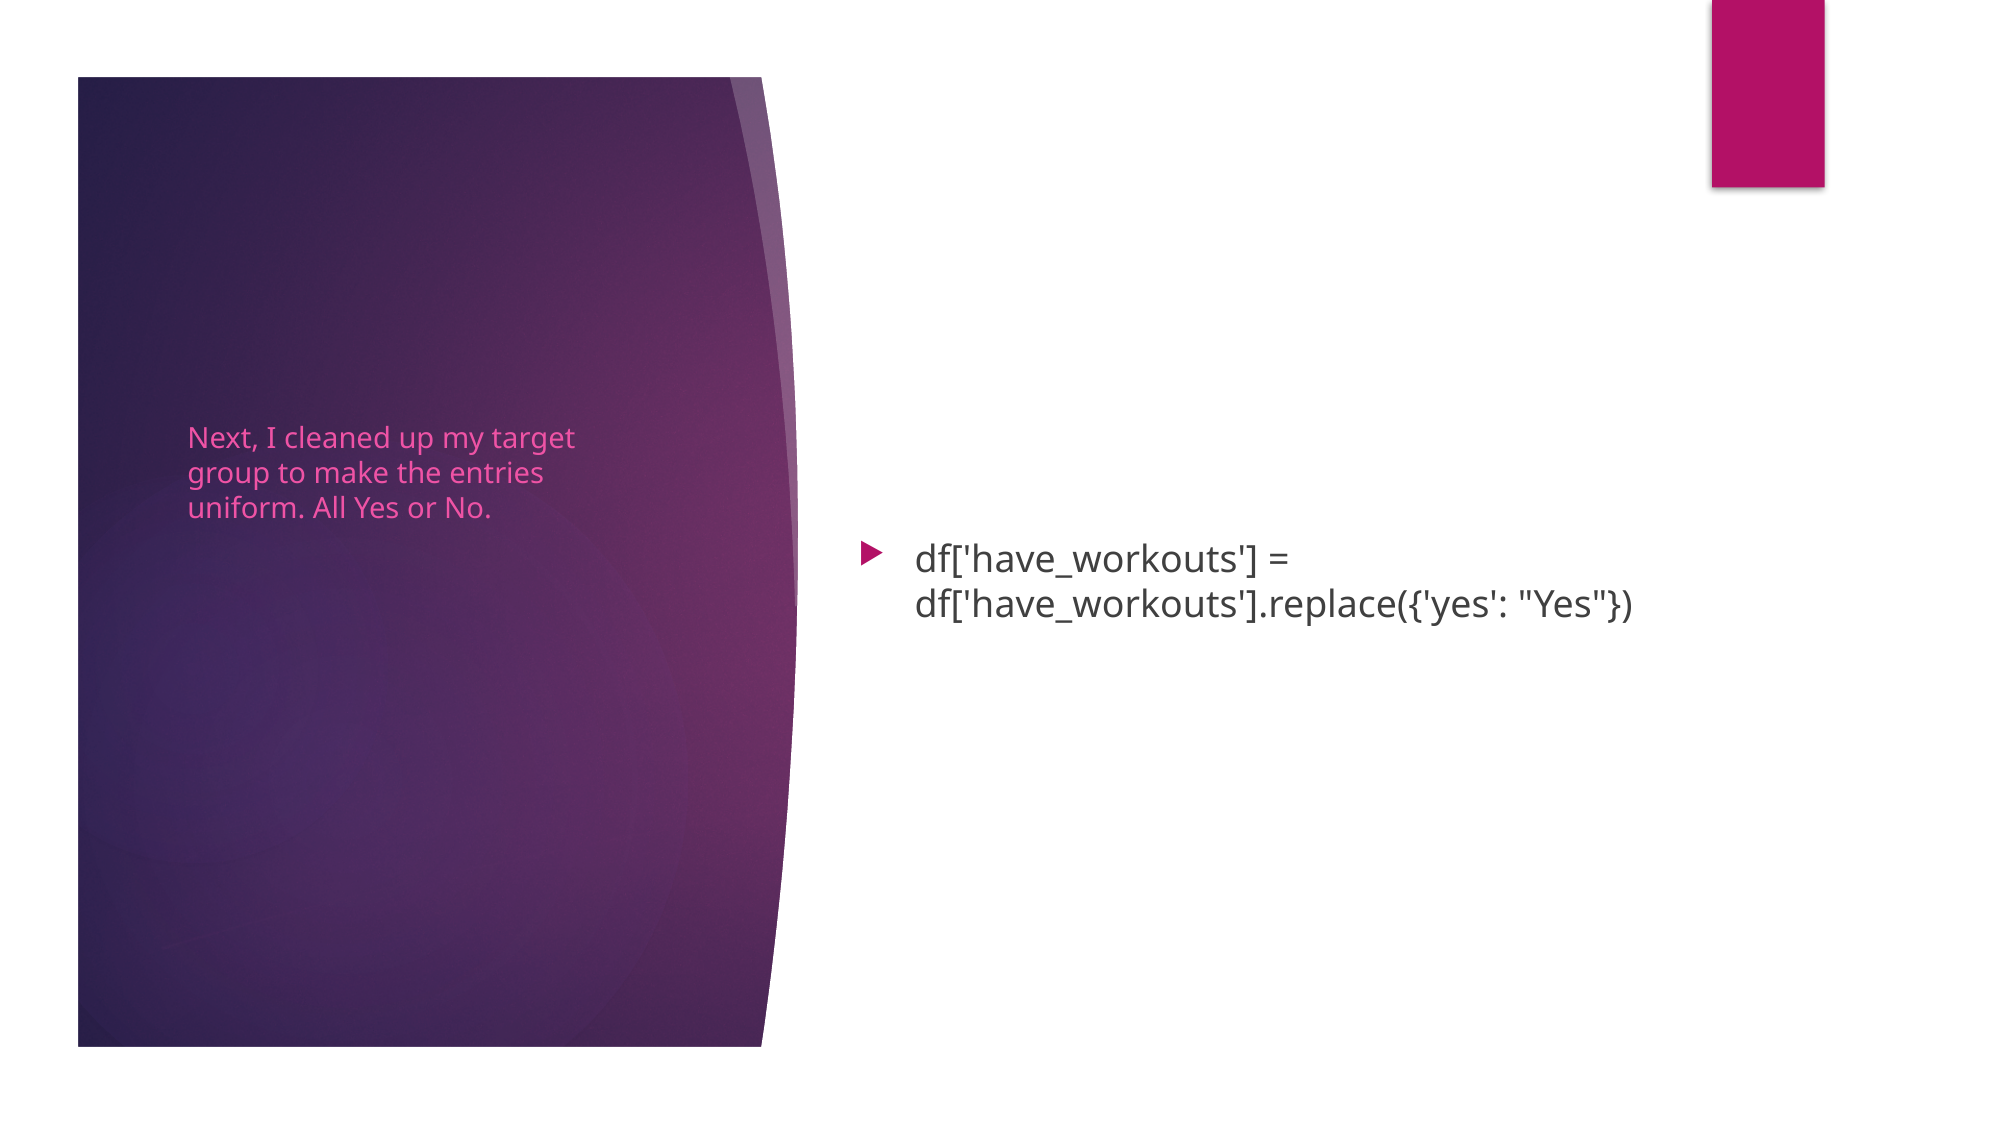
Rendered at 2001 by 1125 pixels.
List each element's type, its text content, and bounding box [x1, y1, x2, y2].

list Next, I cleaned up my target group to make the entries uniform. All Yes or No. [172, 411, 631, 714]
list df['have_workouts'] = df['have_workouts'].replace({'yes': "Yes"}) [843, 237, 1800, 988]
